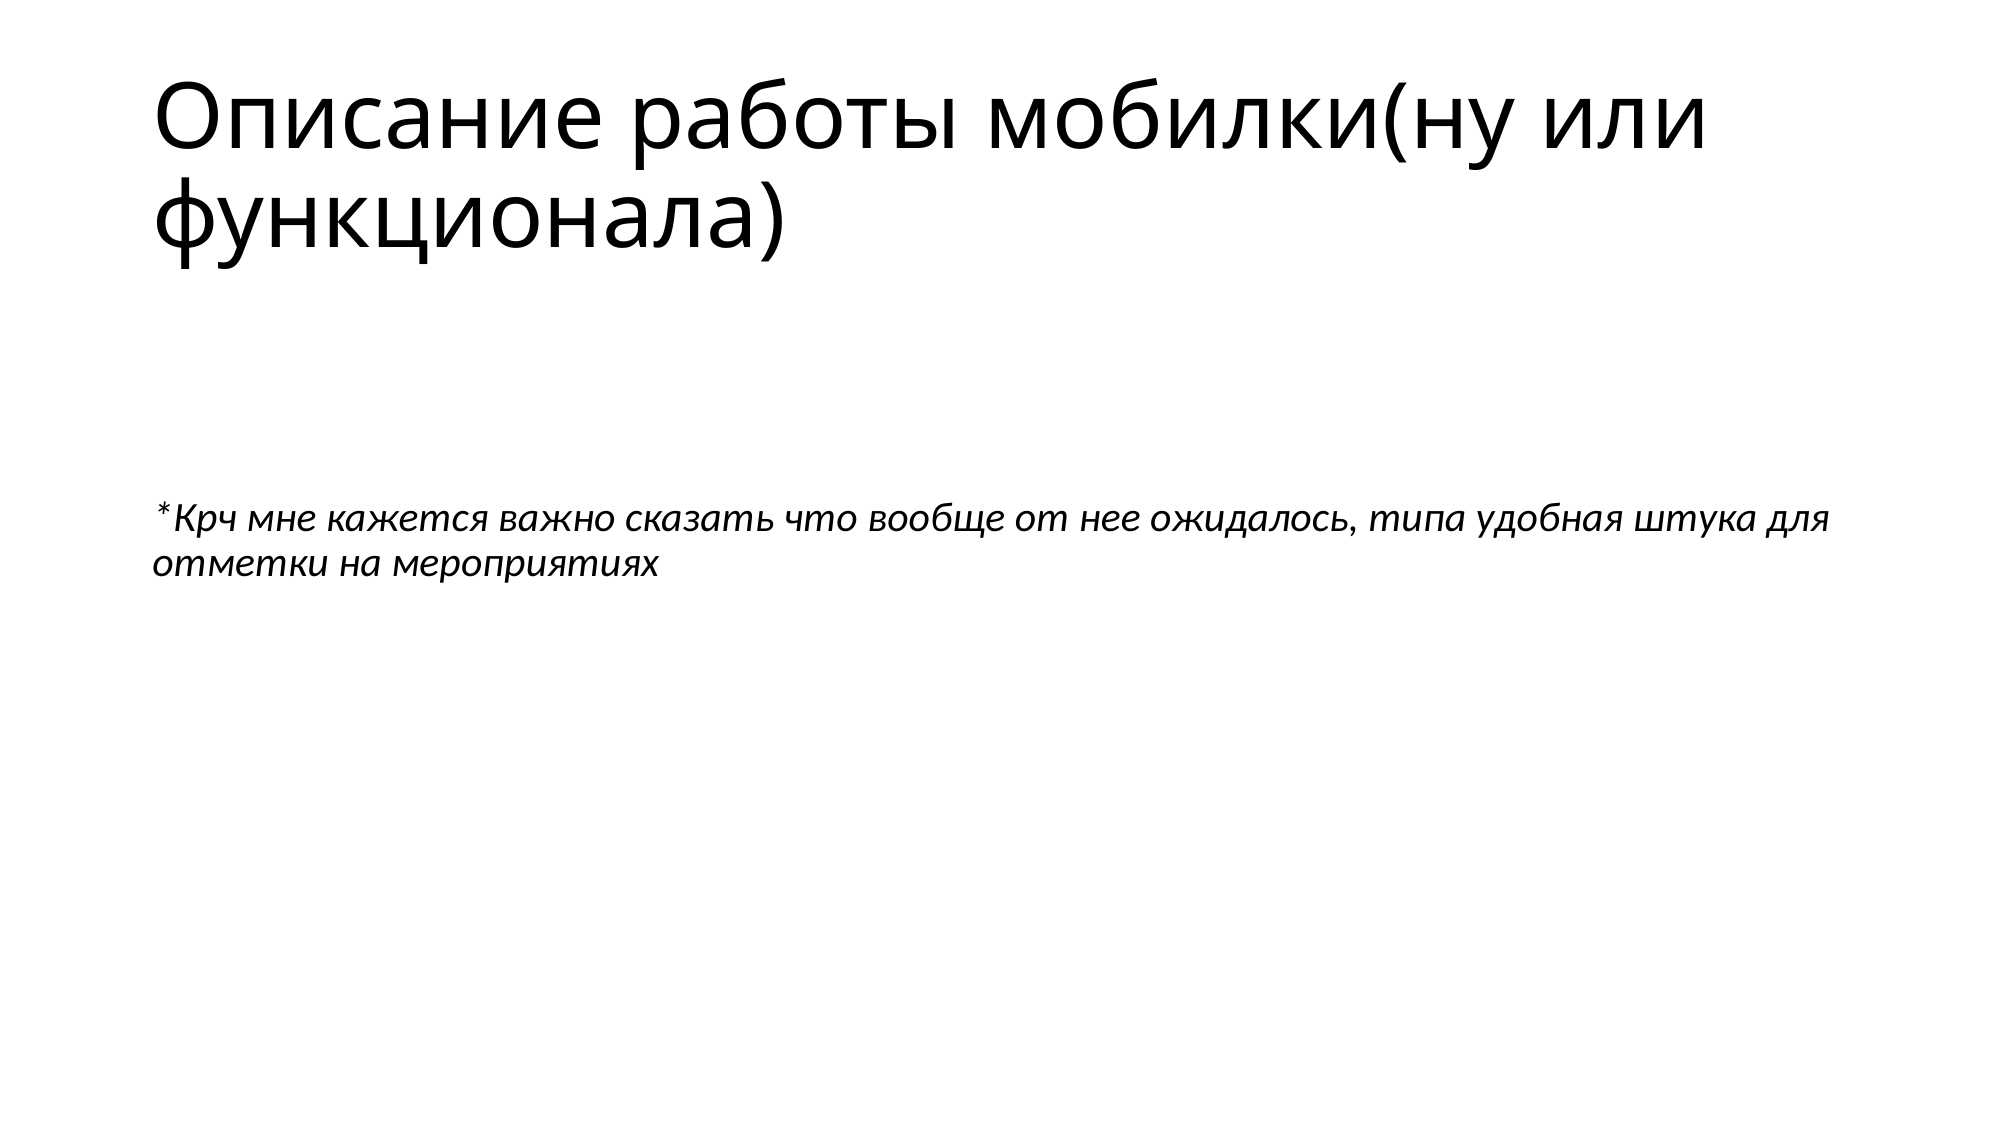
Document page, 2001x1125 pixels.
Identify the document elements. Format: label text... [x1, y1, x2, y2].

title Описание работы мобилки(ну или функционала) [137, 59, 1863, 278]
list *Крч мне кажется важно сказать что вообще от нее ожидалось, типа удобная штука для отметки на мероприятиях [137, 299, 1863, 1014]
